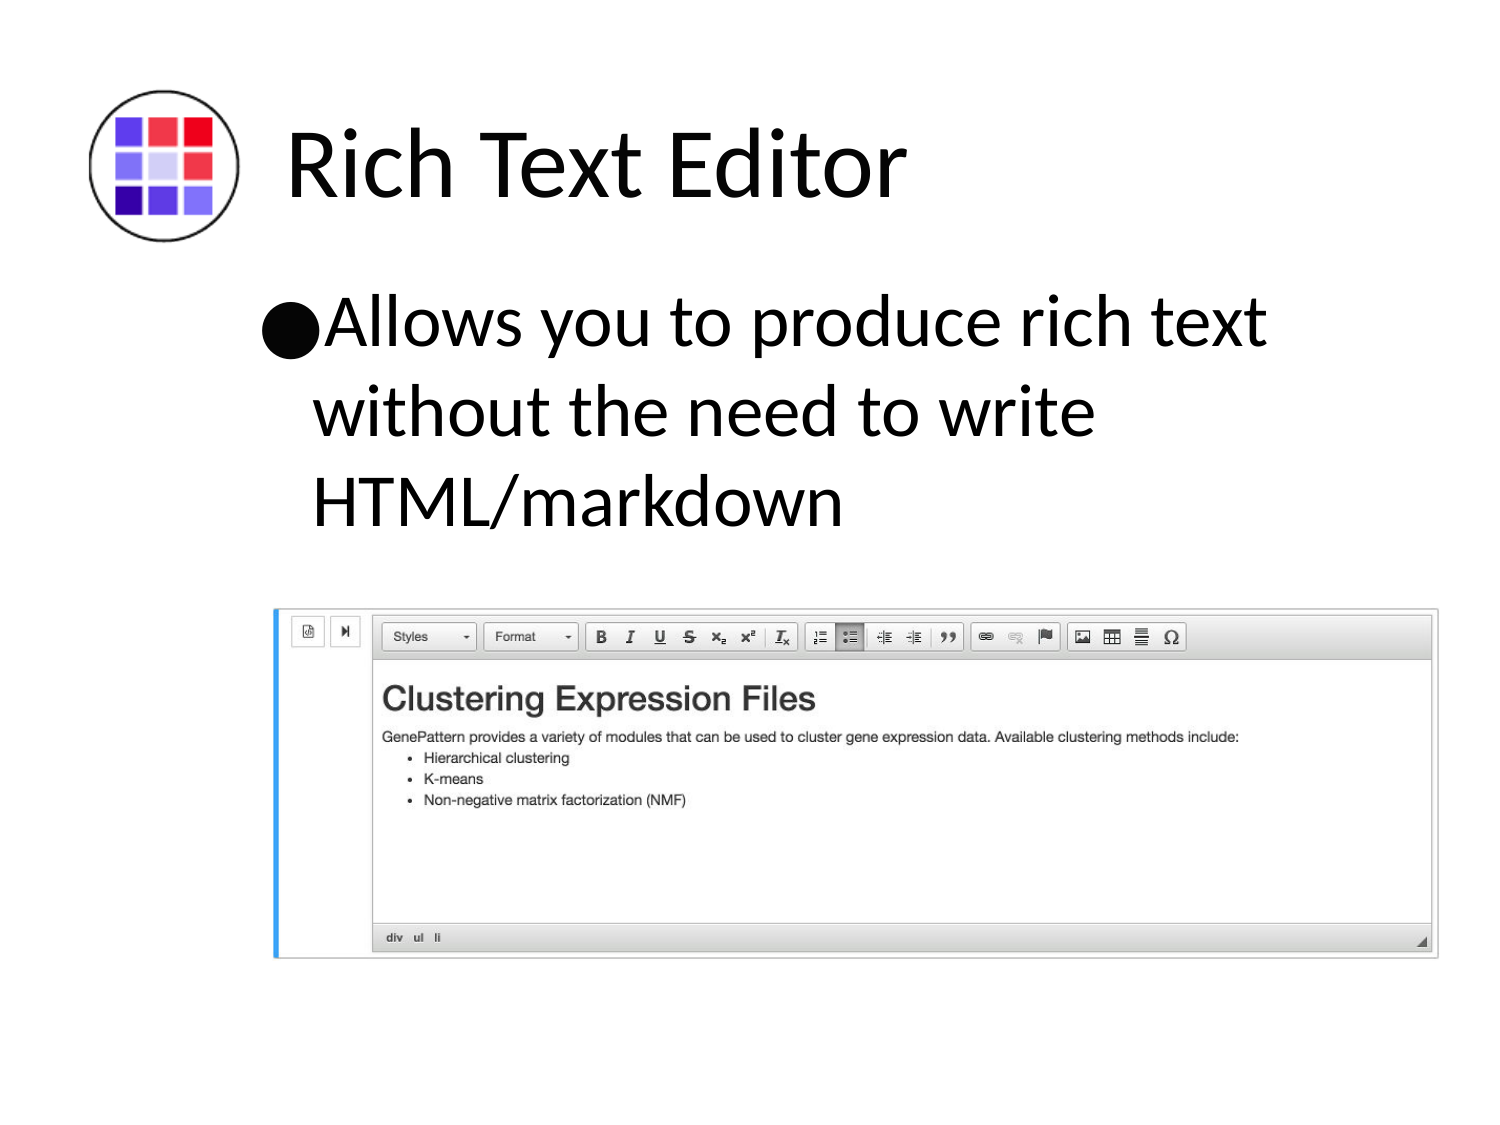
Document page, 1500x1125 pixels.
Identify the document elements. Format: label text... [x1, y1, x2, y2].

picture [264, 599, 1447, 968]
text_box Allows you to produce rich text without the need to write HTML/markdown [241, 271, 1447, 924]
text_box Rich Text Editor [284, 36, 1425, 271]
picture [74, 72, 258, 264]
